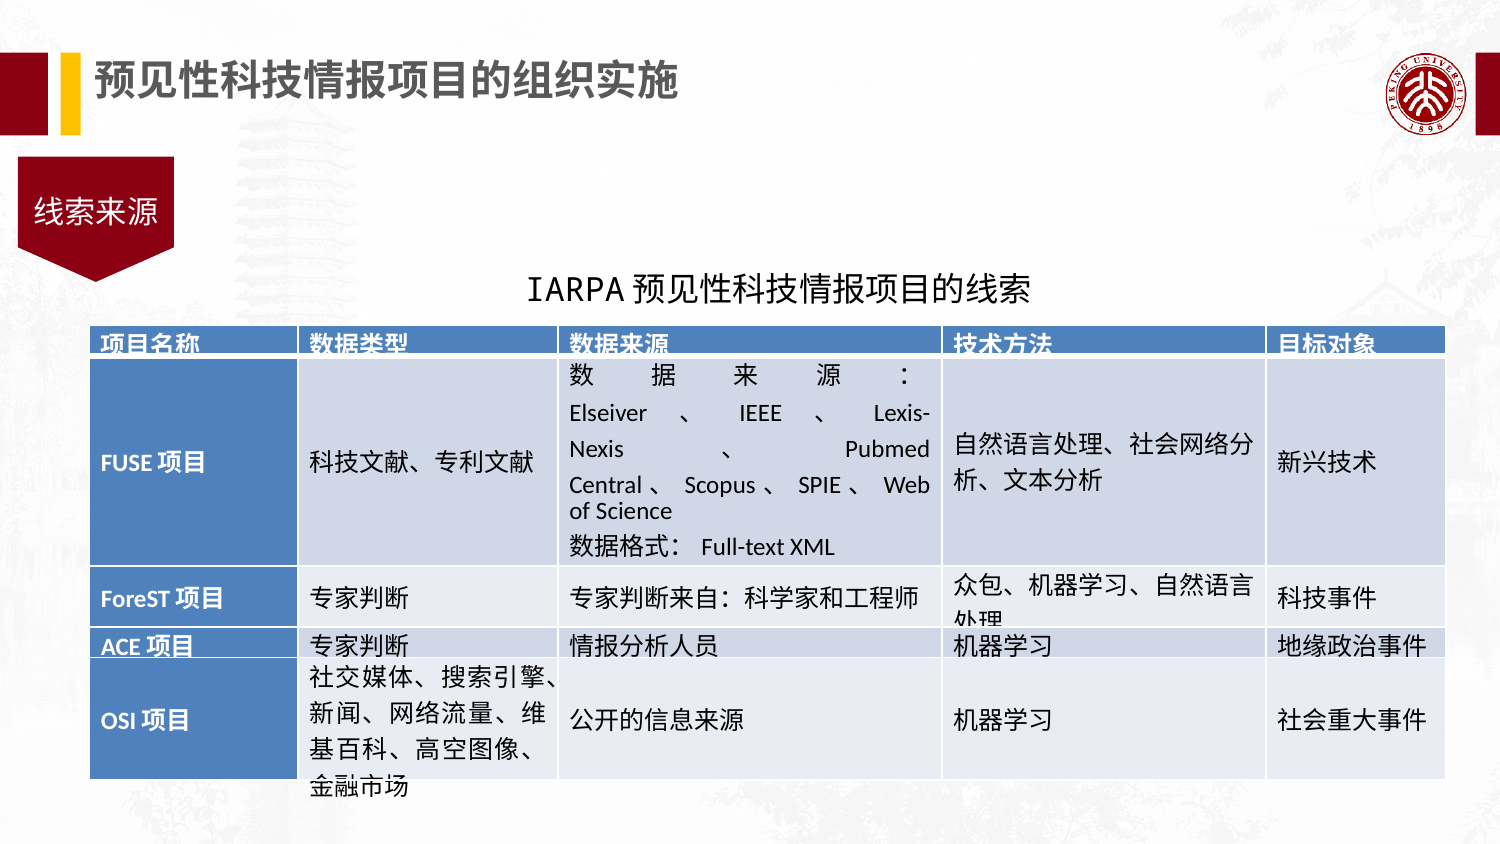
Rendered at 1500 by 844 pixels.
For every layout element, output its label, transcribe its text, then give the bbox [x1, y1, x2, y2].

table_cell 社会重大事件 [1267, 658, 1445, 779]
picture [0, 0, 1500, 844]
table_cell 新兴技术 [1267, 359, 1445, 565]
table_cell 科技事件 [1267, 567, 1445, 626]
table_cell 专家判断来自：科学家和工程师 [559, 567, 941, 626]
table_cell 专家判断 [299, 628, 557, 657]
text_box [1474, 51, 1500, 137]
table_cell ACE项目 [90, 628, 297, 657]
table_cell 公开的信息来源 [559, 658, 941, 779]
table_cell ForeST项目 [90, 567, 297, 626]
table_header 目标对象 [1267, 326, 1445, 353]
text_box [0, 51, 50, 137]
text_box [59, 51, 83, 137]
table_cell 地缘政治事件 [1267, 628, 1445, 657]
text_box 线索来源 [17, 156, 174, 282]
table_cell 自然语言处理、社会网络分析、文本分析 [943, 359, 1265, 565]
table_cell 机器学习 [943, 628, 1265, 657]
table_cell 专家判断 [299, 567, 557, 626]
table_cell 机器学习 [943, 658, 1265, 779]
table_cell 众包、机器学习、自然语言处理 [943, 567, 1265, 626]
text_box 预见性科技情报项目的组织实施 [94, 53, 750, 104]
table_header 技术方法 [943, 326, 1265, 353]
table_cell 社交媒体、搜索引擎、新闻、网络流量、维基百科、高空图像、金融市场 [299, 658, 557, 779]
table_cell 情报分析人员 [559, 628, 941, 657]
table_cell OSI项目 [90, 658, 297, 779]
table_cell 科技文献、专利文献 [299, 359, 557, 565]
text_box IARPA预见性科技情报项目的线索来源 [454, 241, 1059, 317]
table_header 项目名称 [90, 326, 297, 353]
table_header 数据来源 [559, 326, 941, 353]
table_header 数据类型 [299, 326, 557, 353]
table_cell 数据来源：Elseiver、IEEE、Lexis-Nexis、Pubmed Central、Scopus、SPIE、Web of Science 数据格式：Full-text XML 语种：主要是中文、英文文献 [559, 359, 941, 565]
table_cell FUSE项目 [90, 359, 297, 565]
